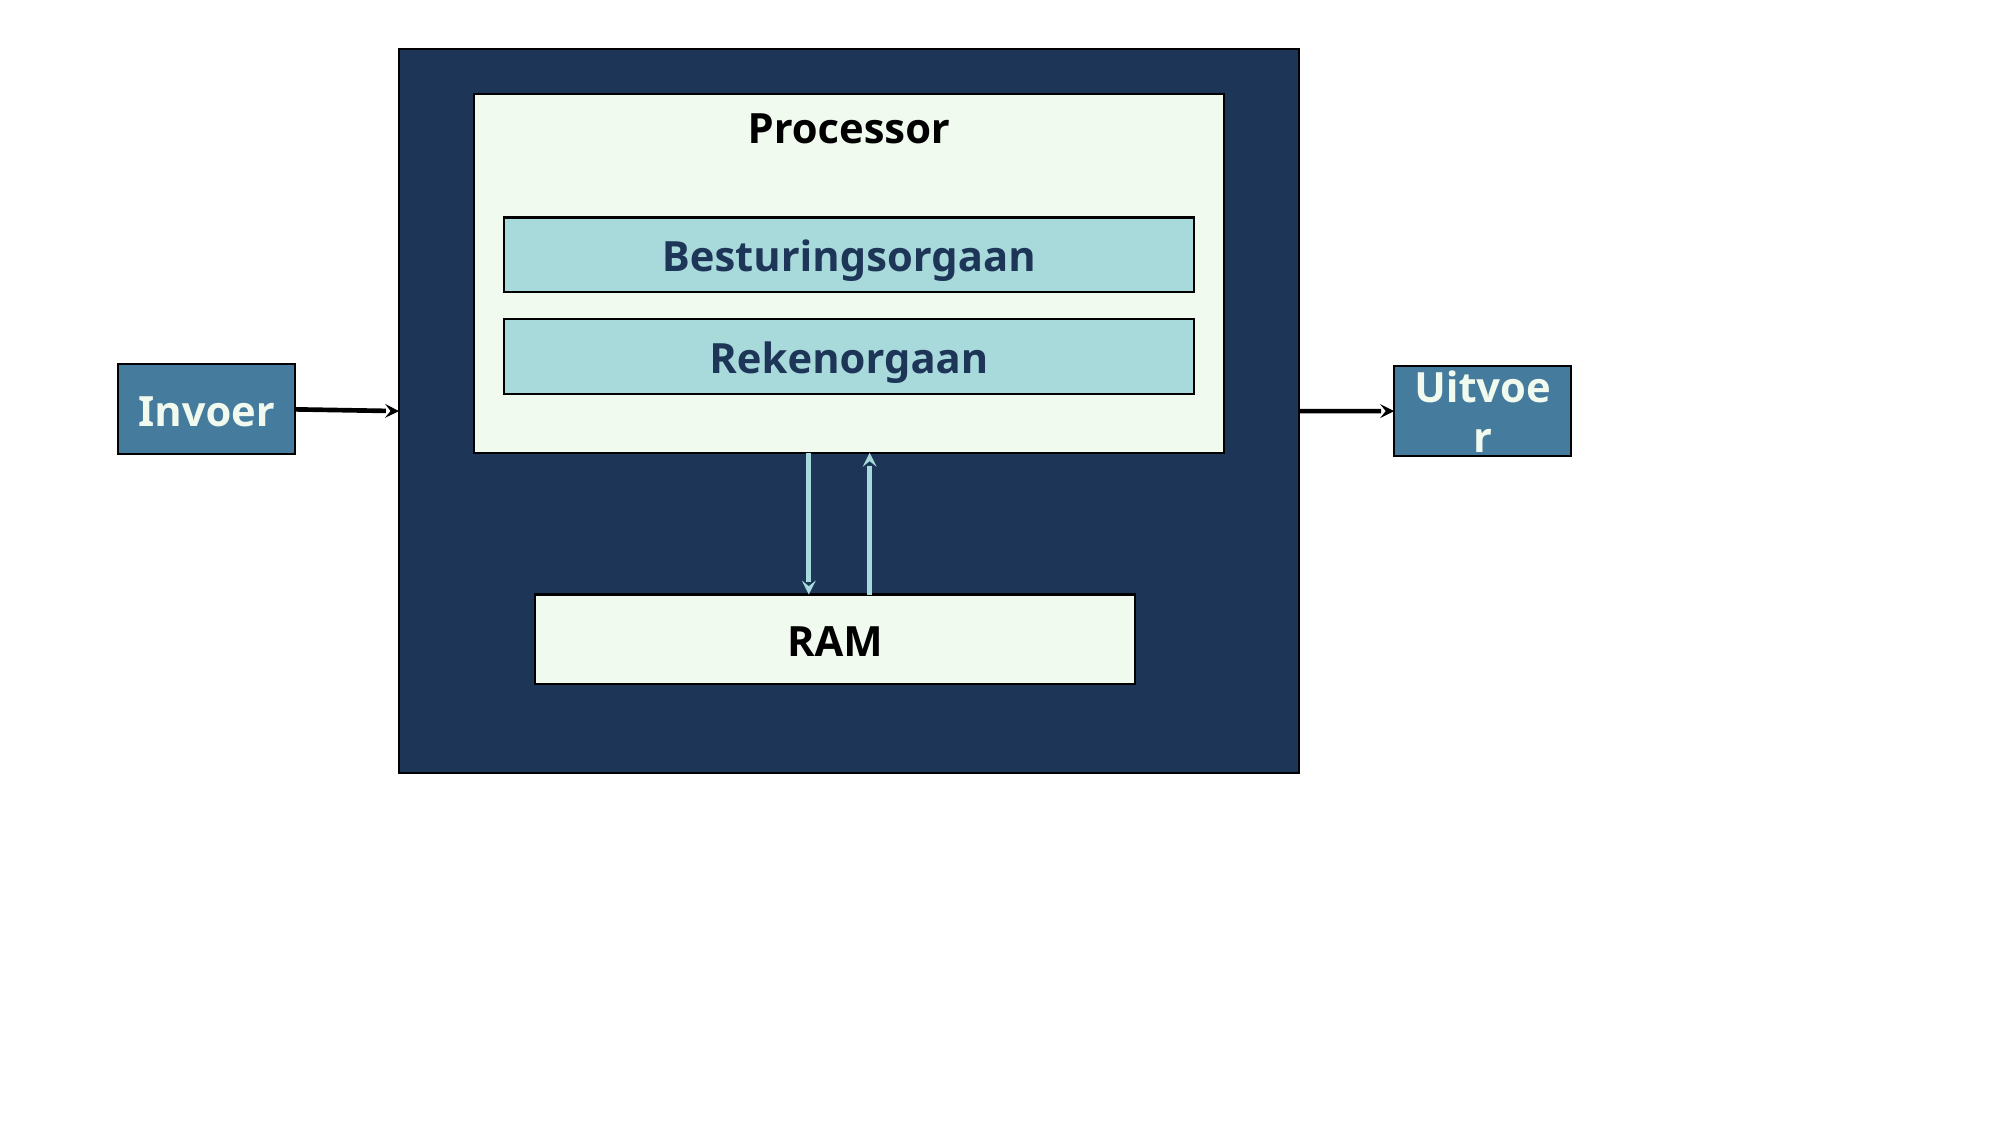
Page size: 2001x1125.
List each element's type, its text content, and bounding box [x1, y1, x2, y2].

text_box Invoer [117, 363, 296, 455]
text_box [398, 48, 1300, 774]
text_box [294, 408, 400, 412]
text_box Besturingsorgaan [503, 216, 1195, 293]
text_box Uitvoer [1393, 365, 1572, 457]
text_box Rekenorgaan [503, 318, 1195, 395]
text_box Processor [473, 93, 1225, 454]
text_box RAM [534, 593, 1136, 685]
